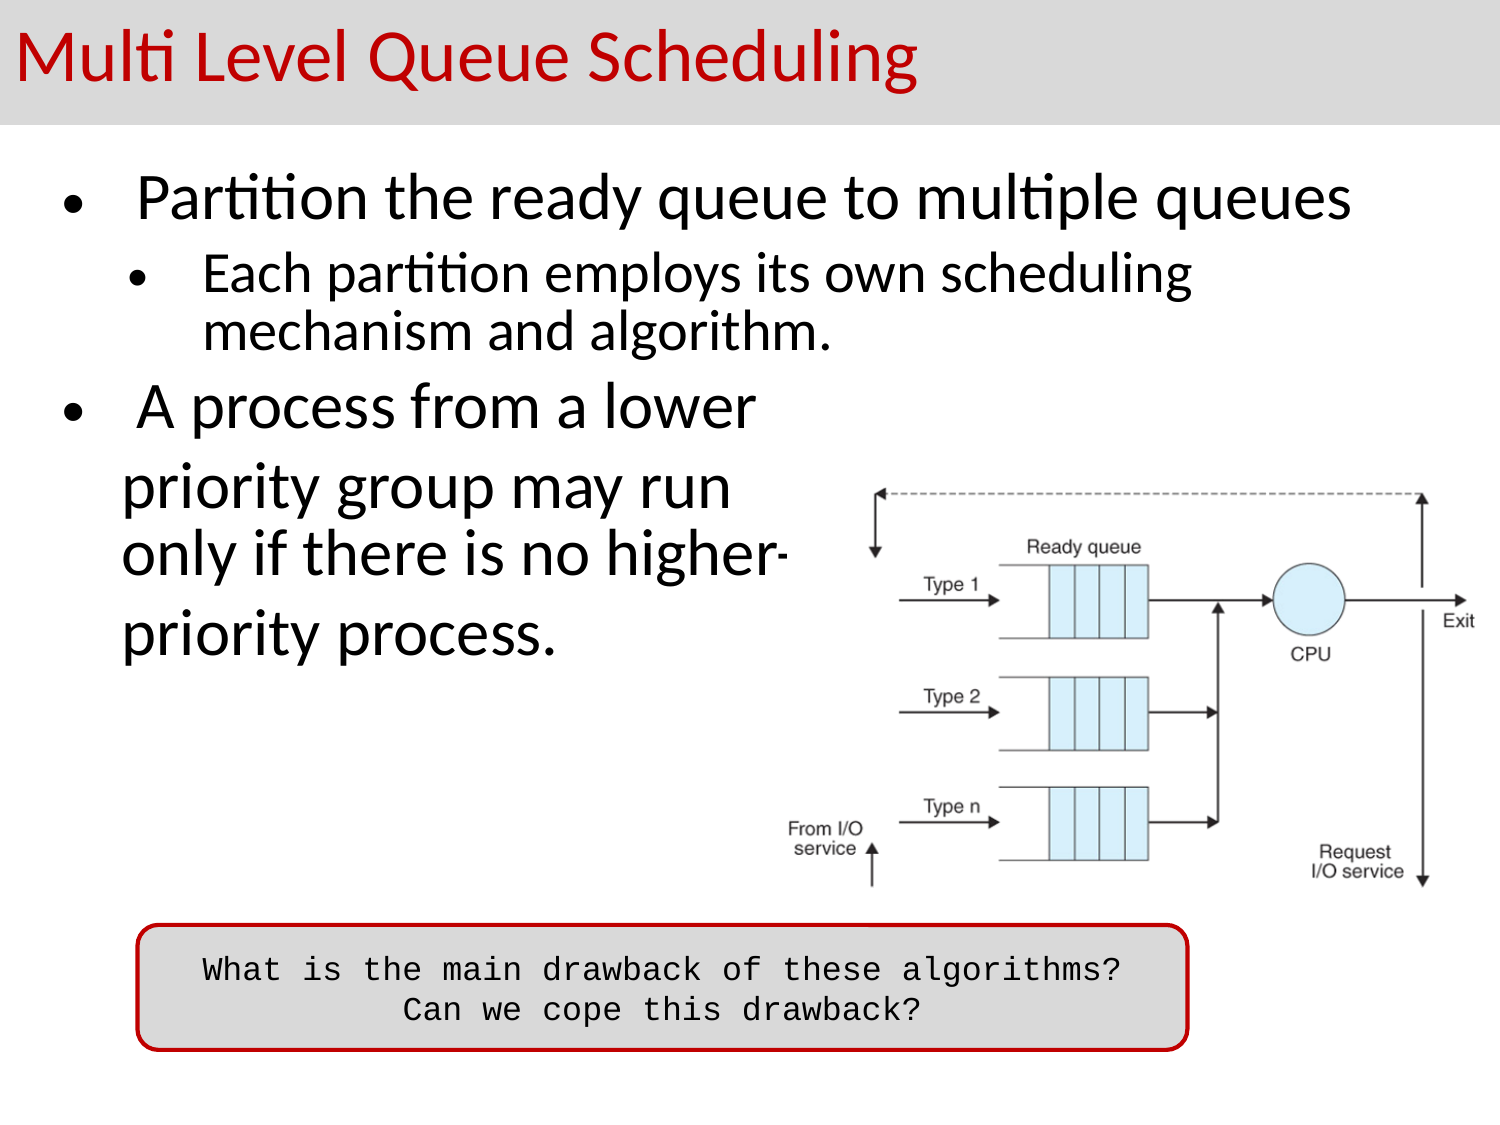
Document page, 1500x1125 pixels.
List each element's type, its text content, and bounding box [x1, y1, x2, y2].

text_box Partition the ready queue to multiple queues Each partition employs its own scheduling mechanism and algorithm. A process from a lower priority group may run only if there is no higher- priority process. [37, 162, 1463, 1088]
text_box Multi Level Queue Scheduling [0, 0, 1500, 125]
picture [787, 486, 1476, 888]
text_box What is the main drawback of these algorithms? Can we cope this drawback? [135, 922, 1190, 1052]
